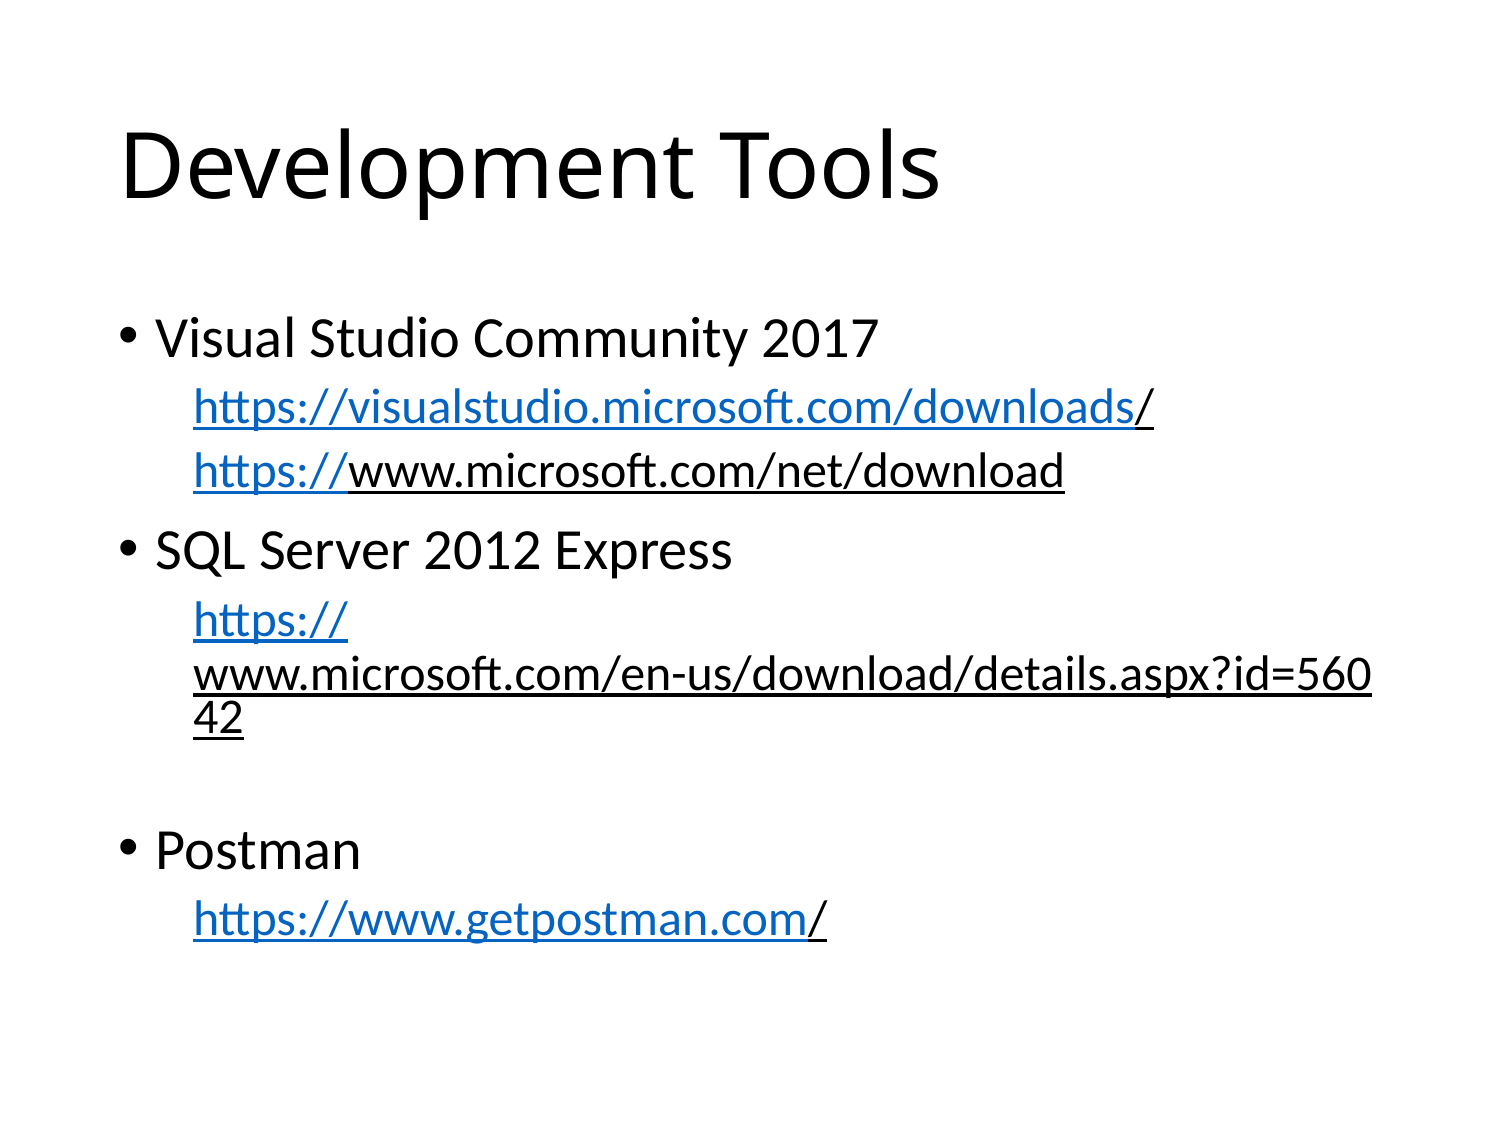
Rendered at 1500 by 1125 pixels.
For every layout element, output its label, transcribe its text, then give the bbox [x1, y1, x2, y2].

title Development Tools [103, 59, 1397, 278]
list Visual Studio Community 2017 https://visualstudio.microsoft.com/downloads/ https://www.microsoft.com/net/download SQL Server 2012 Express https://www.microsoft.com/en-us/download/details.aspx?id=56042 Postman https://www.getpostman.com/ [103, 299, 1397, 1014]
